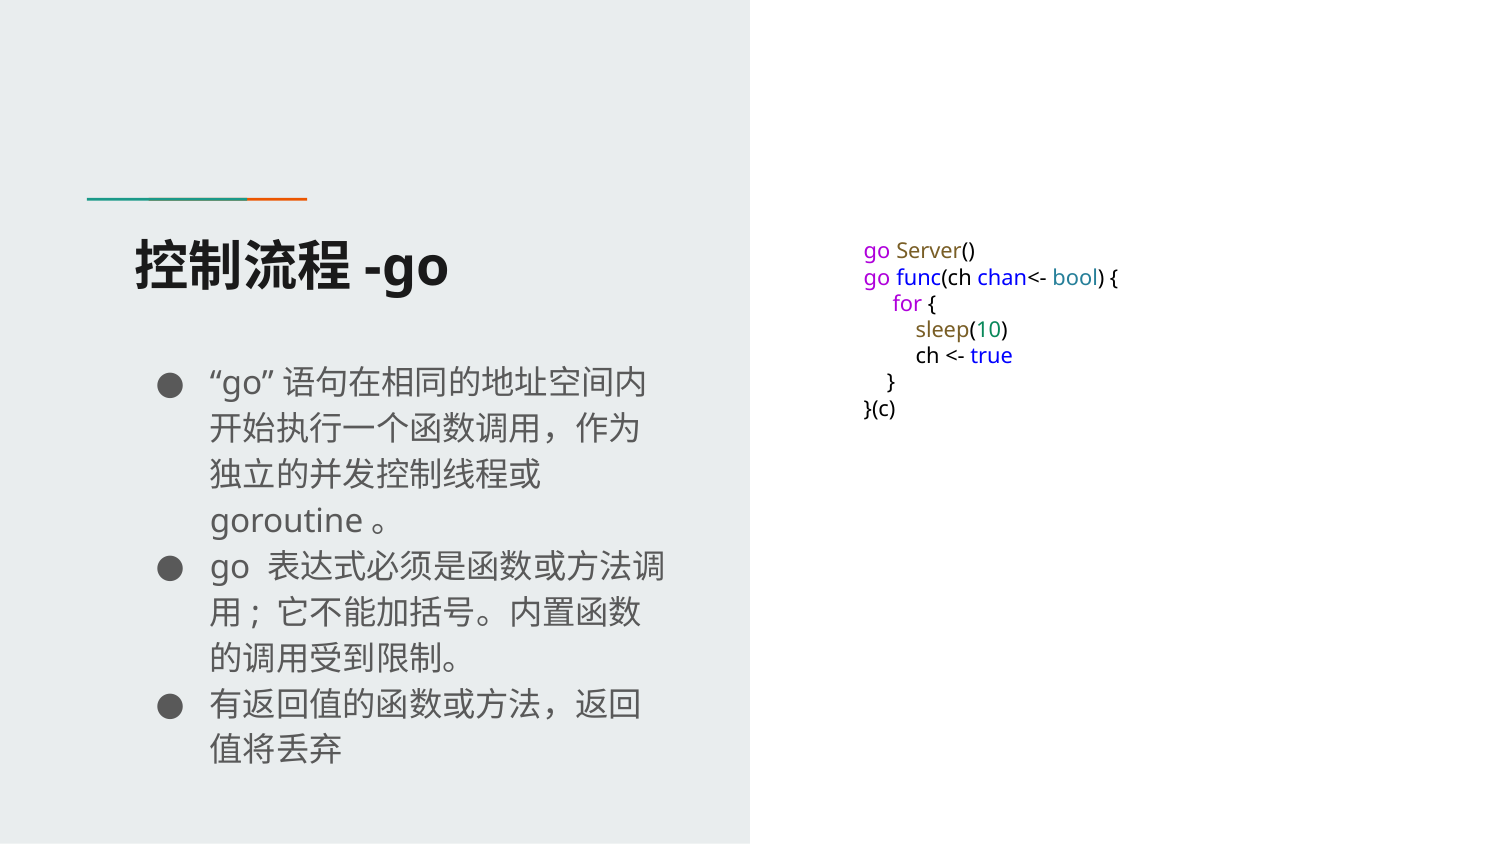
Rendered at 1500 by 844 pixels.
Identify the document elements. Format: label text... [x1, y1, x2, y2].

list go Server() go func(ch chan<- bool) { for { sleep(10) ch <- true } }(c) [848, 221, 1403, 646]
title 控制流程-go [119, 216, 662, 340]
subtitle “go”语句在相同的地址空间内开始执行一个函数调用，作为独立的并发控制线程或goroutine。 go 表达式必须是函数或方法调用; 它不能加括号。内置函数的调用受到限制。 有返回值的函数或方法，返回值将丢弃 [119, 340, 685, 776]
